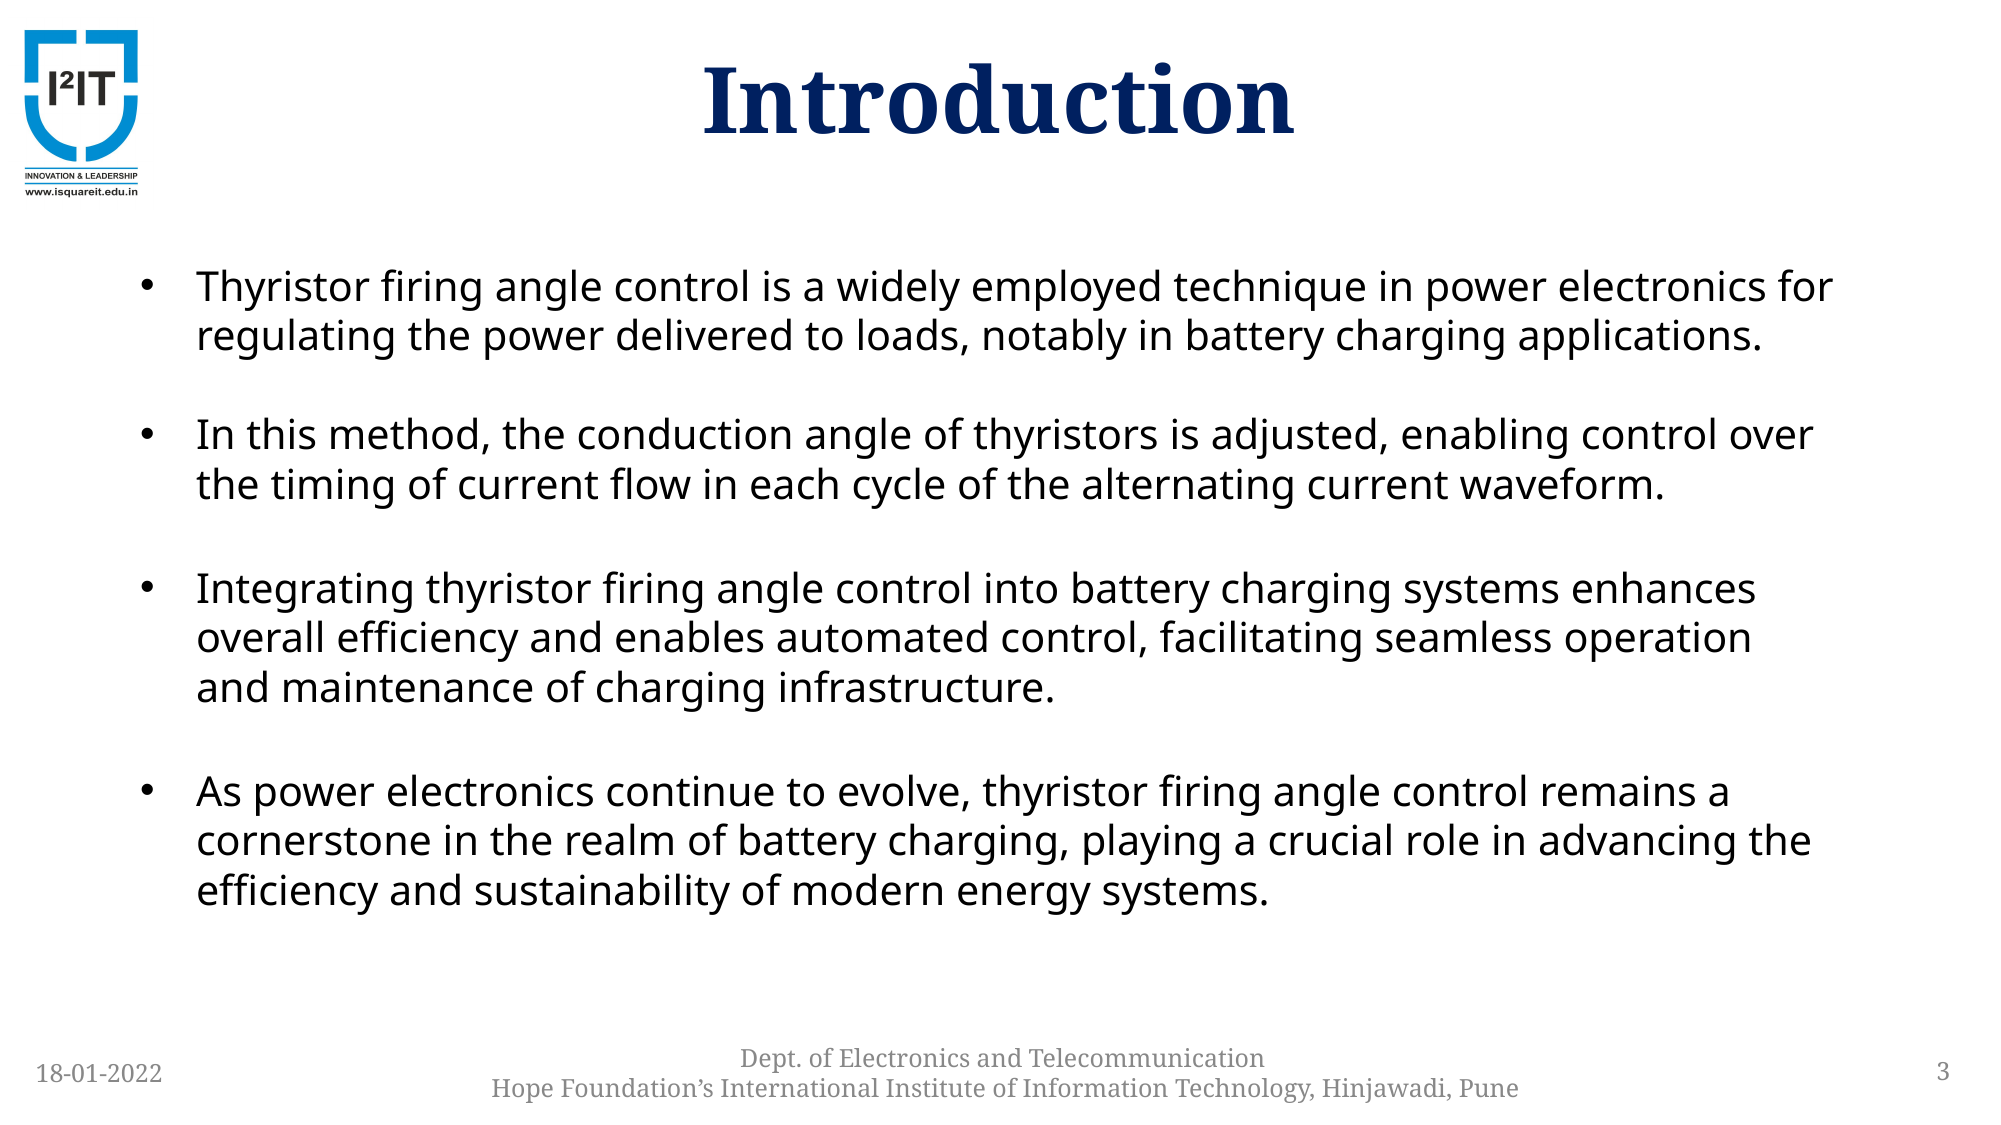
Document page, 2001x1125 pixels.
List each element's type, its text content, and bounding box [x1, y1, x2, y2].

slide_number 3 [1885, 1042, 1966, 1103]
text_box Thyristor firing angle control is a widely employed technique in power electronics for regulating the power delivered to loads, notably in battery charging applications. In this method, the conduction angle of thyristors is adjusted, enabling control over the timing of current flow in each cycle of the alternating current waveform. Integrating thyristor firing angle control into battery charging systems enhances overall efficiency and enables automated control, facilitating seamless operation and maintenance of charging infrastructure. As power electronics continue to evolve, thyristor firing angle control remains a cornerstone in the realm of battery charging, playing a crucial role in advancing the efficiency and sustainability of modern energy systems. [125, 252, 1851, 967]
title Introduction [158, 31, 2000, 177]
picture [8, 17, 154, 211]
footer Dept. of Electronics and Telecommunication Hope Foundation’s International Institute of Information Technology, Hinjawadi, Pune [327, 1042, 1685, 1103]
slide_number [20, 1042, 199, 1103]
